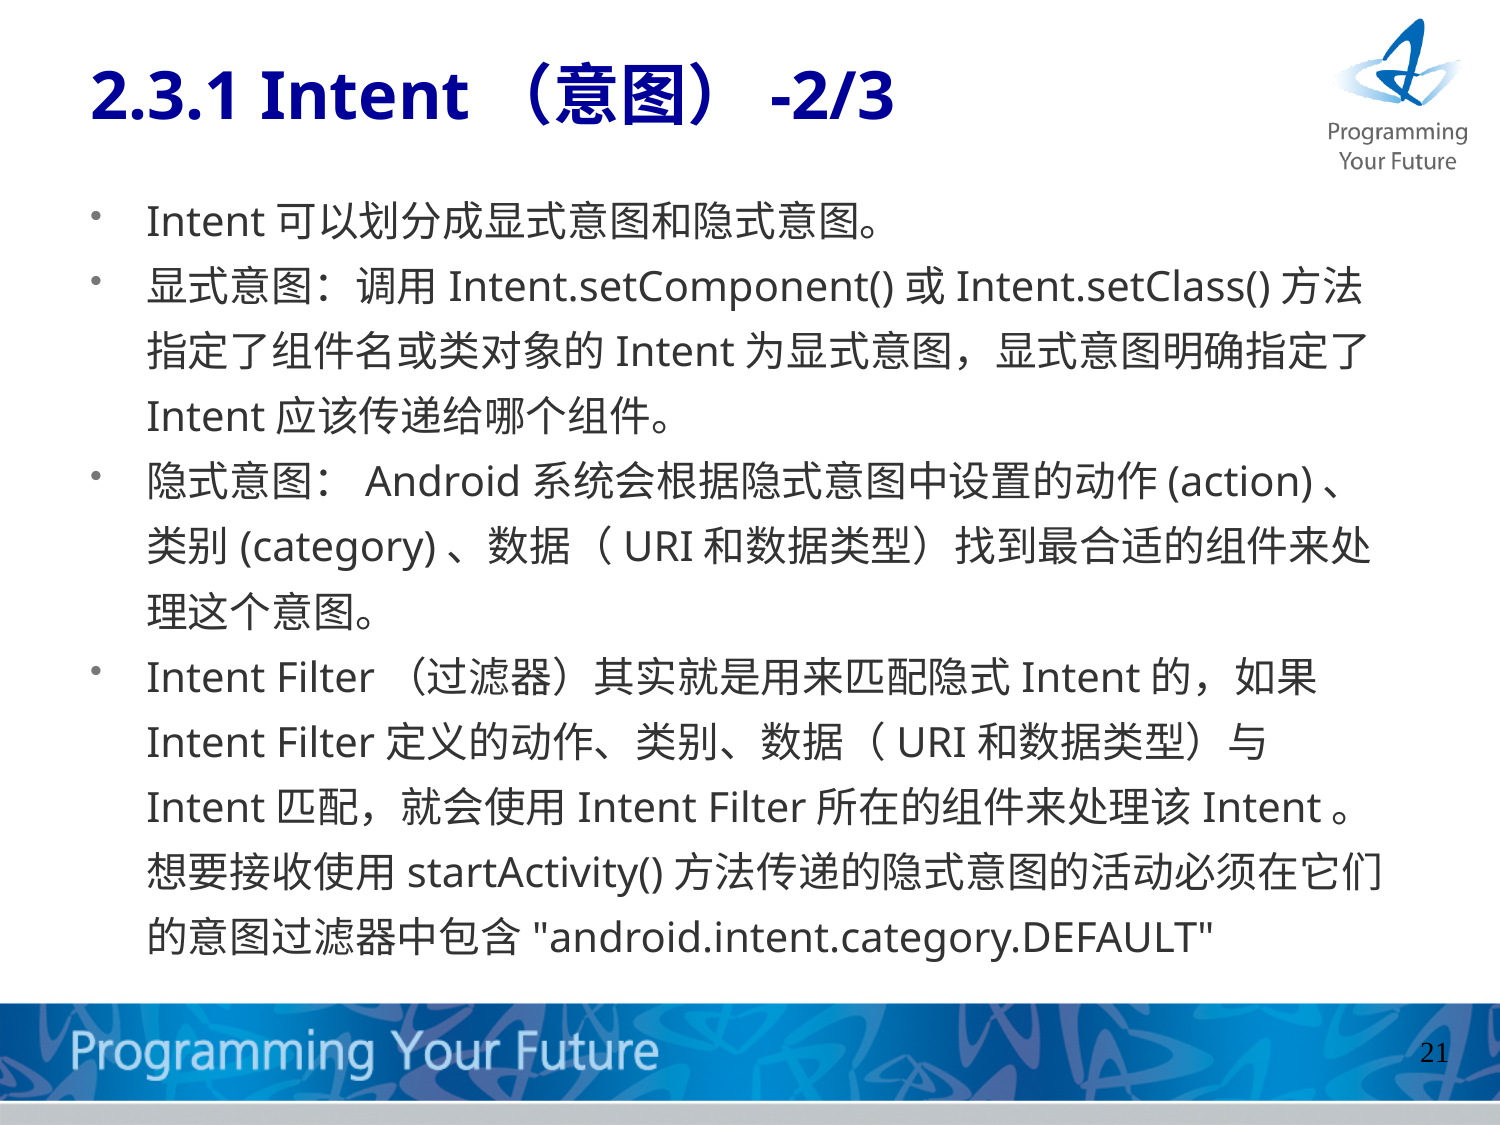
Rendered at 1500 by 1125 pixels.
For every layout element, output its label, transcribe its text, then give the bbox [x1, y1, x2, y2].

title 2.3.1 Intent（意图）-2/3 [74, 44, 1271, 162]
picture [0, 997, 1500, 1125]
picture [1297, 0, 1500, 213]
list Intent可以划分成显式意图和隐式意图。 显式意图：调用Intent.setComponent()或Intent.setClass()方法指定了组件名或类对象的Intent为显式意图，显式意图明确指定了Intent应该传递给哪个组件。 隐式意图：Android系统会根据隐式意图中设置的动作(action)、类别(category)、数据（URI和数据类型）找到最合适的组件来处理这个意图。 Intent Filter（过滤器）其实就是用来匹配隐式Intent的，如果Intent Filter定义的动作、类别、数据（URI和数据类型）与Intent匹配，就会使用Intent Filter所在的组件来处理该Intent。想要接收使用startActivity()方法传递的隐式意图的活动必须在它们的意图过滤器中包含"android.intent.category.DEFAULT" [74, 172, 1412, 988]
